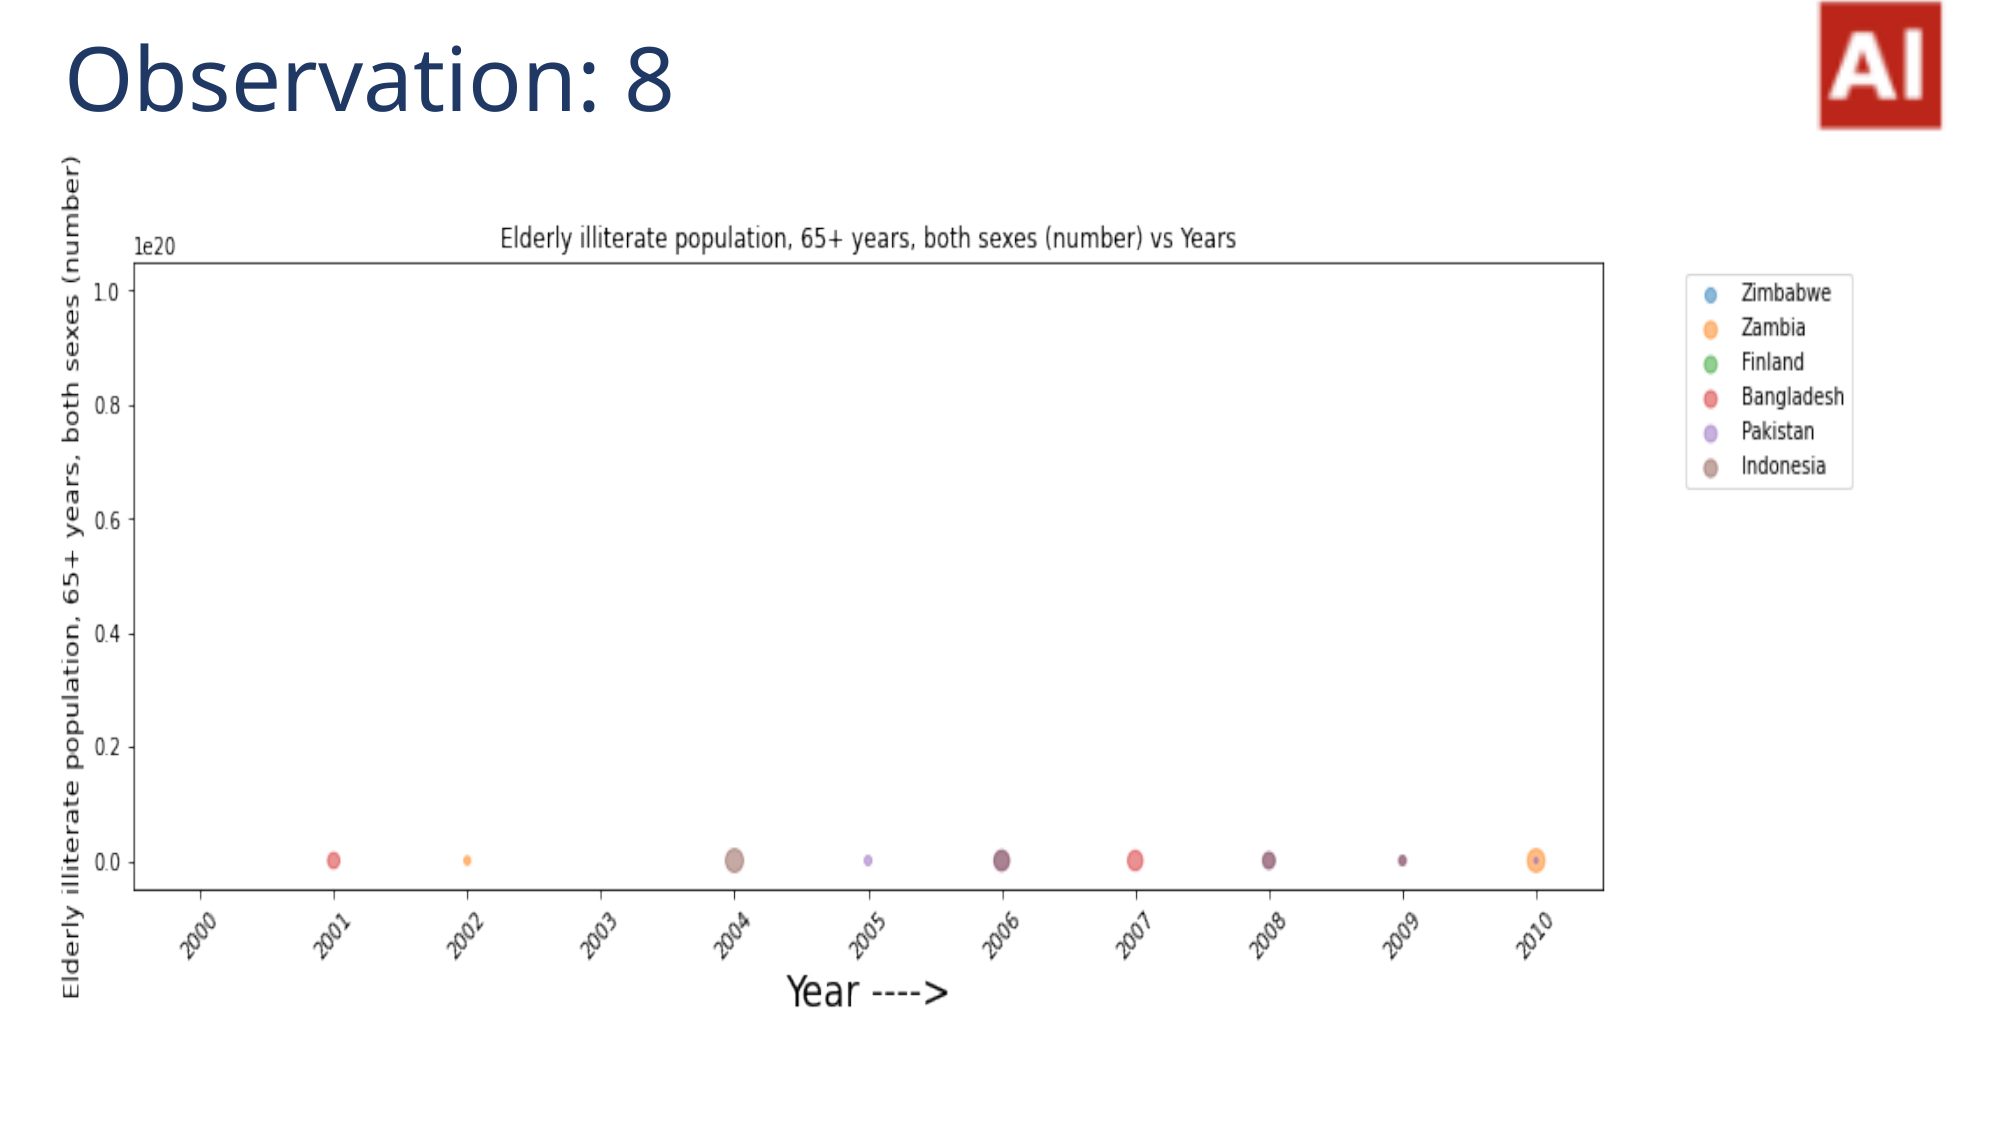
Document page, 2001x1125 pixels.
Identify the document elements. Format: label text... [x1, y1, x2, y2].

subtitle Observation: 8 [16, 26, 725, 139]
picture [51, 0, 1950, 1033]
